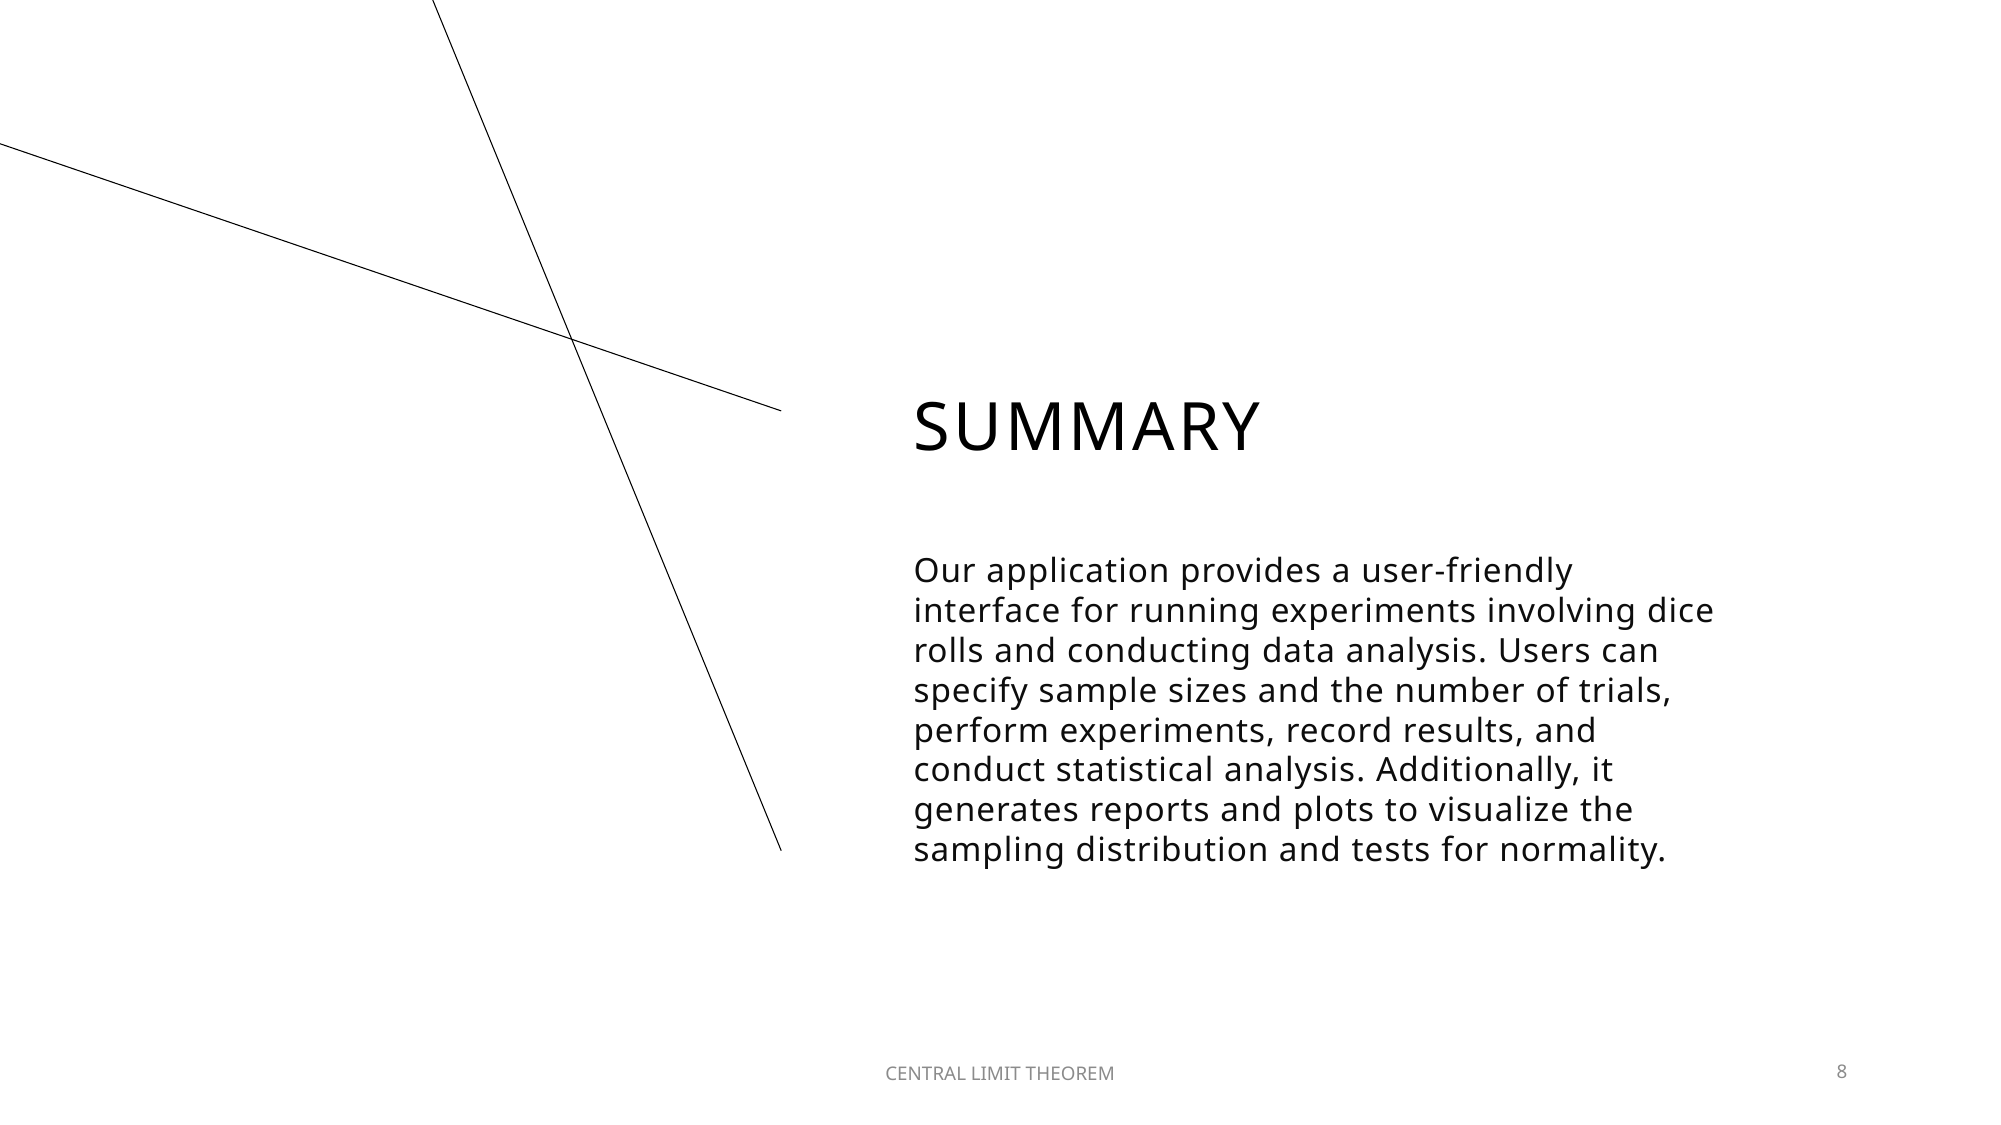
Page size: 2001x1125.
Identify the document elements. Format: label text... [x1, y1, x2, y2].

title SUMMARY [898, 156, 1737, 472]
footer CENTRAL LIMIT THEOREM [662, 1042, 1338, 1103]
list Our application provides a user-friendly interface for running experiments involving dice rolls and conducting data analysis. Users can specify sample sizes and the number of trials, perform experiments, record results, and conduct statistical analysis. Additionally, it generates reports and plots to visualize the sampling distribution and tests for normality. [898, 541, 1737, 857]
slide_number 8 [1412, 1042, 1863, 1103]
